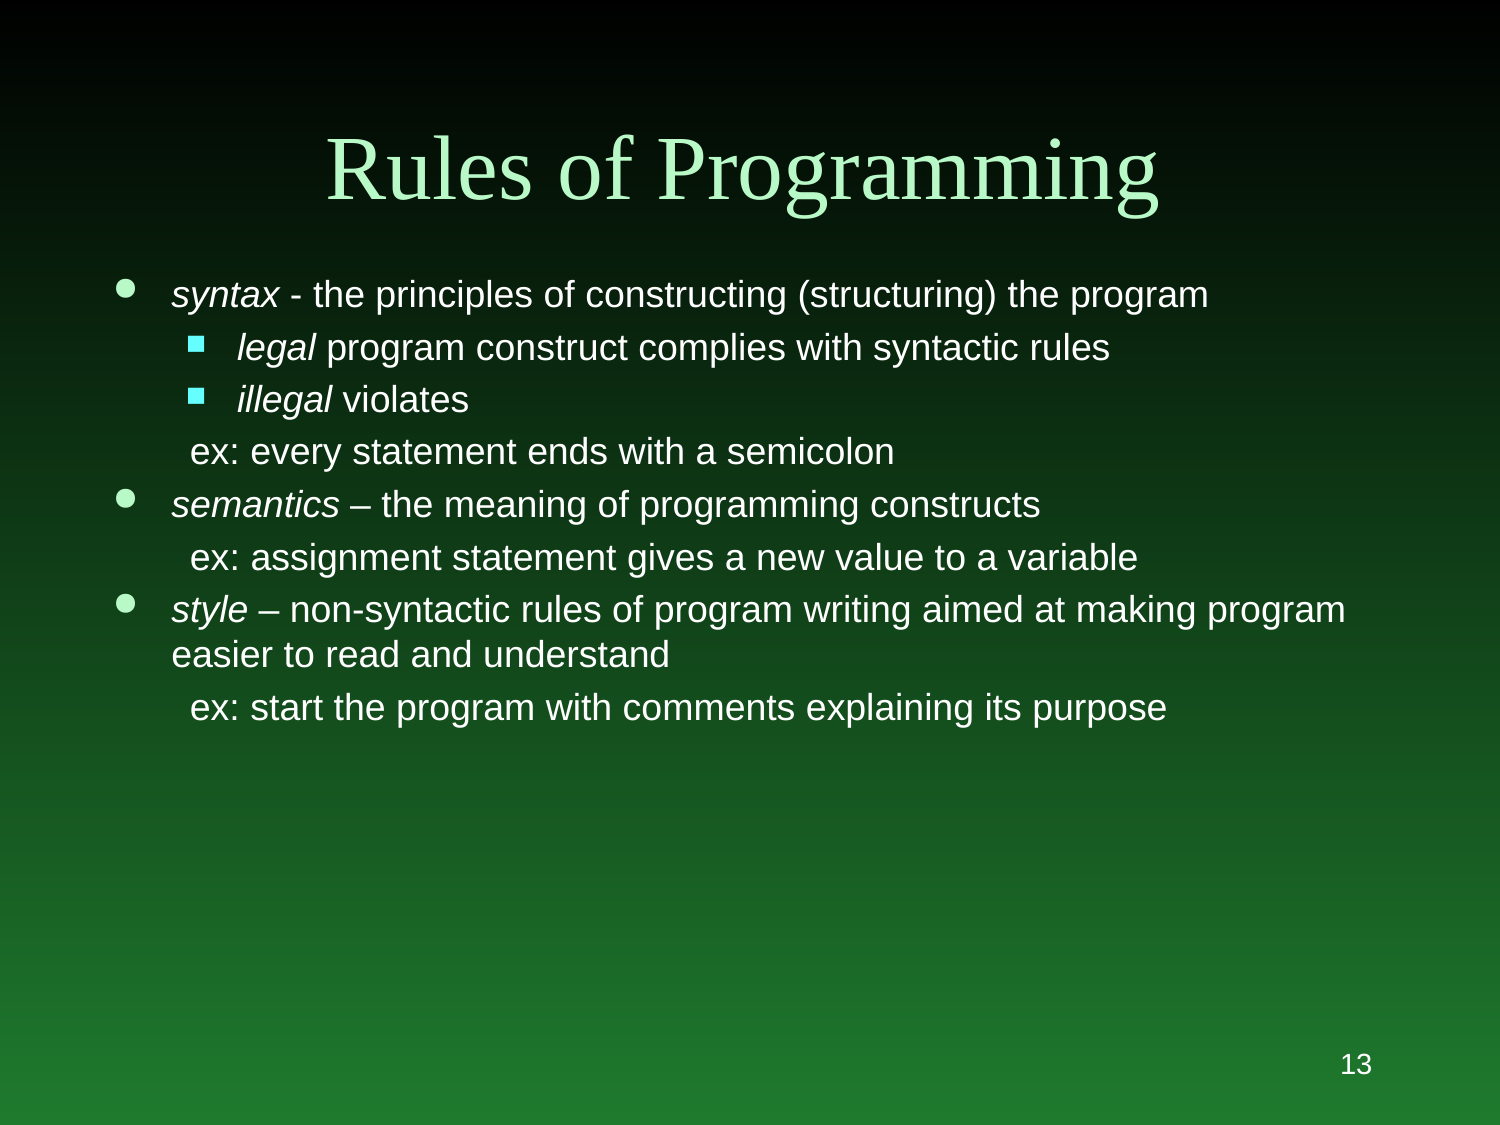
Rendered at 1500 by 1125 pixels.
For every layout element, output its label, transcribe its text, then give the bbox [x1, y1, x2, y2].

title Rules of Programming [99, 37, 1388, 225]
list syntax - the principles of constructing (structuring) the program legal program construct complies with syntactic rules illegal violates ex: every statement ends with a semicolon semantics – the meaning of programming constructs ex: assignment statement gives a new value to a variable style – non-syntactic rules of program writing aimed at making program easier to read and understand ex: start the program with comments explaining its purpose [99, 262, 1388, 775]
slide_number 13 [1074, 1025, 1388, 1100]
